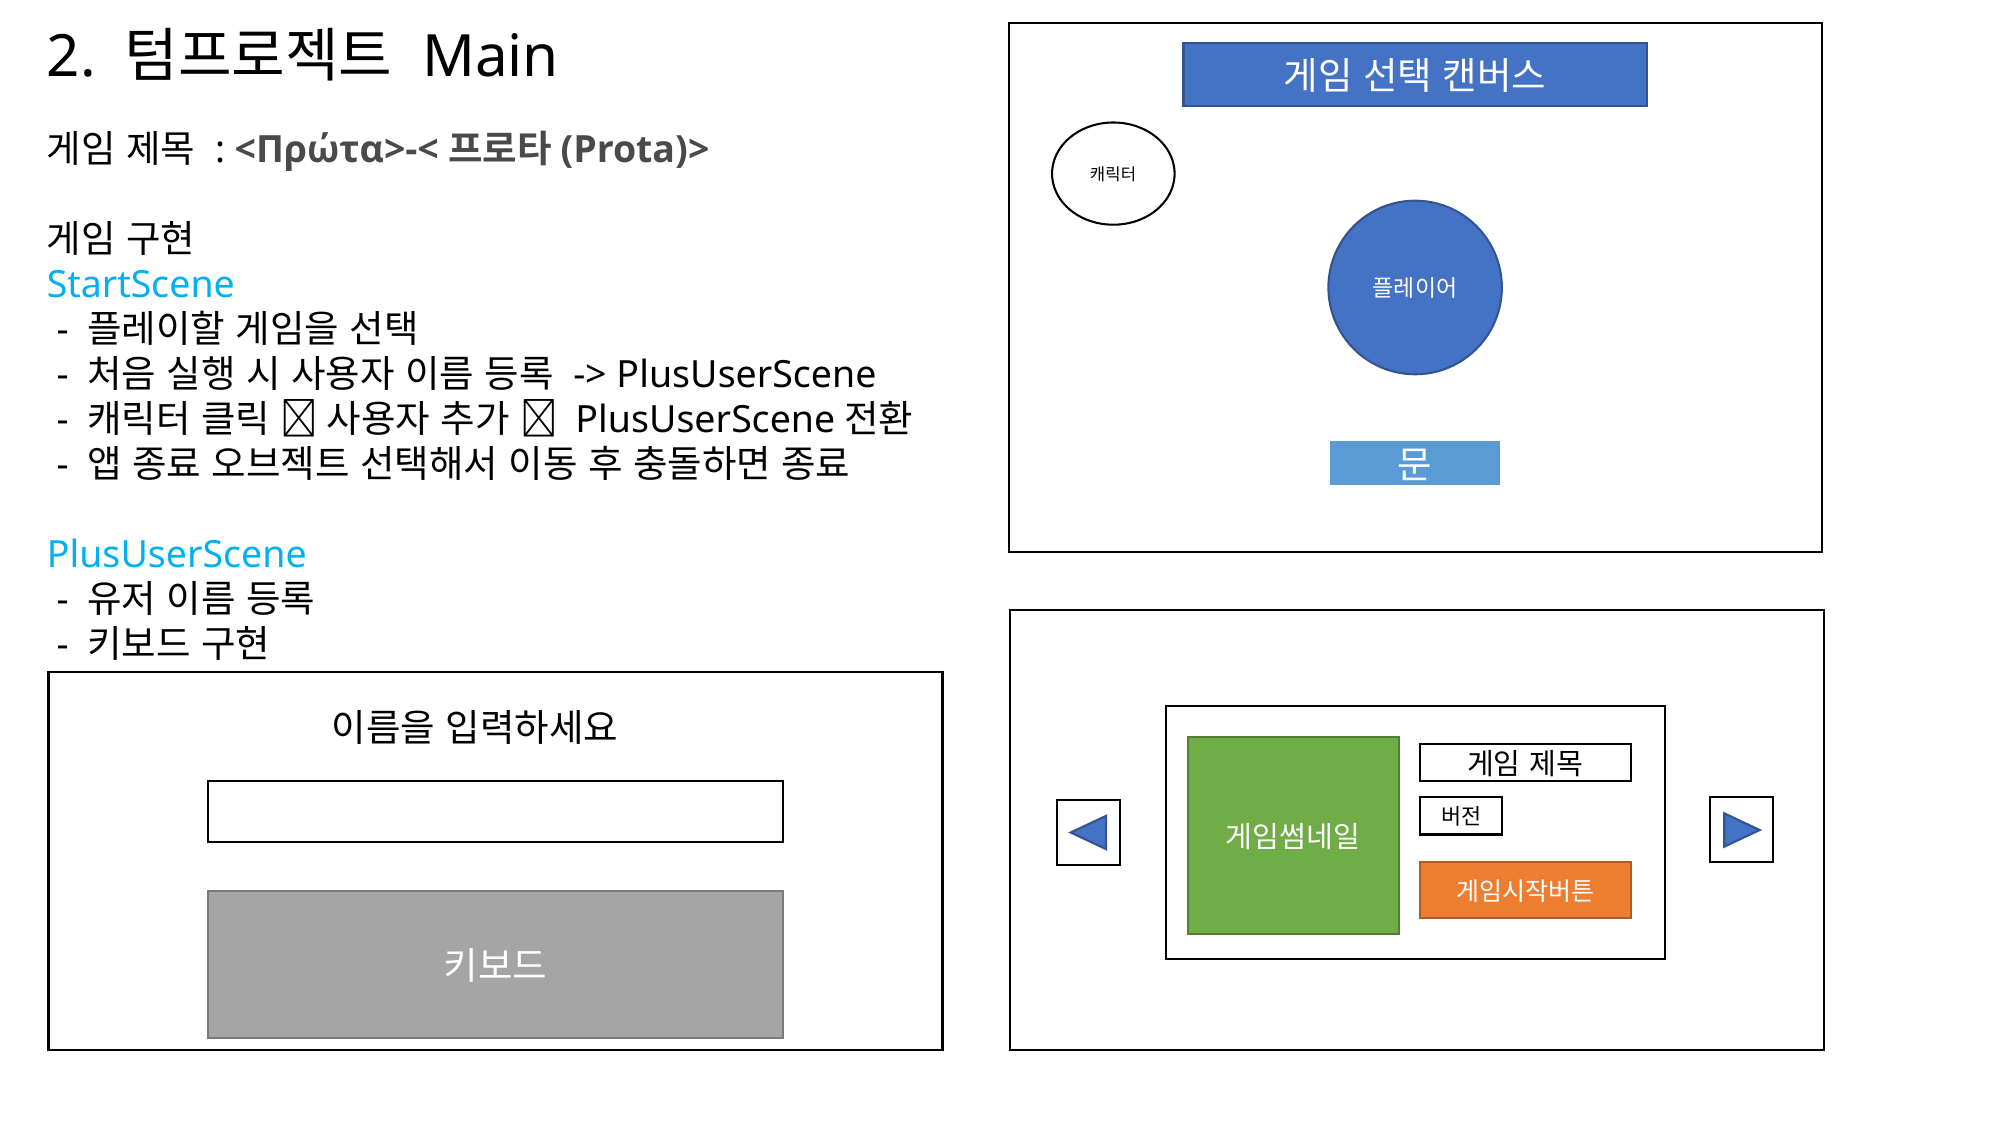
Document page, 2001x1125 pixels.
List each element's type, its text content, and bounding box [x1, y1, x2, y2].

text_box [48, 672, 943, 1051]
text_box 게임 제목 : <Πρώτα>-<프로타(Prota)> 게임 구현 StartScene - 플레이할 게임을 선택 - 처음 실행 시 사용자 이름 등록 -> PlusUserScene - 캐릭터 클릭  사용자 추가  PlusUserScene전환 - 앱 종료 오브젝트 선택해서 이동 후 충돌하면 종료 PlusUserScene - 유저 이름 등록 - 키보드 구현 [32, 117, 1011, 673]
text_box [1008, 23, 1822, 552]
text_box 2. 텀프로젝트 Main [32, 18, 585, 112]
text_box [1010, 610, 1824, 1051]
